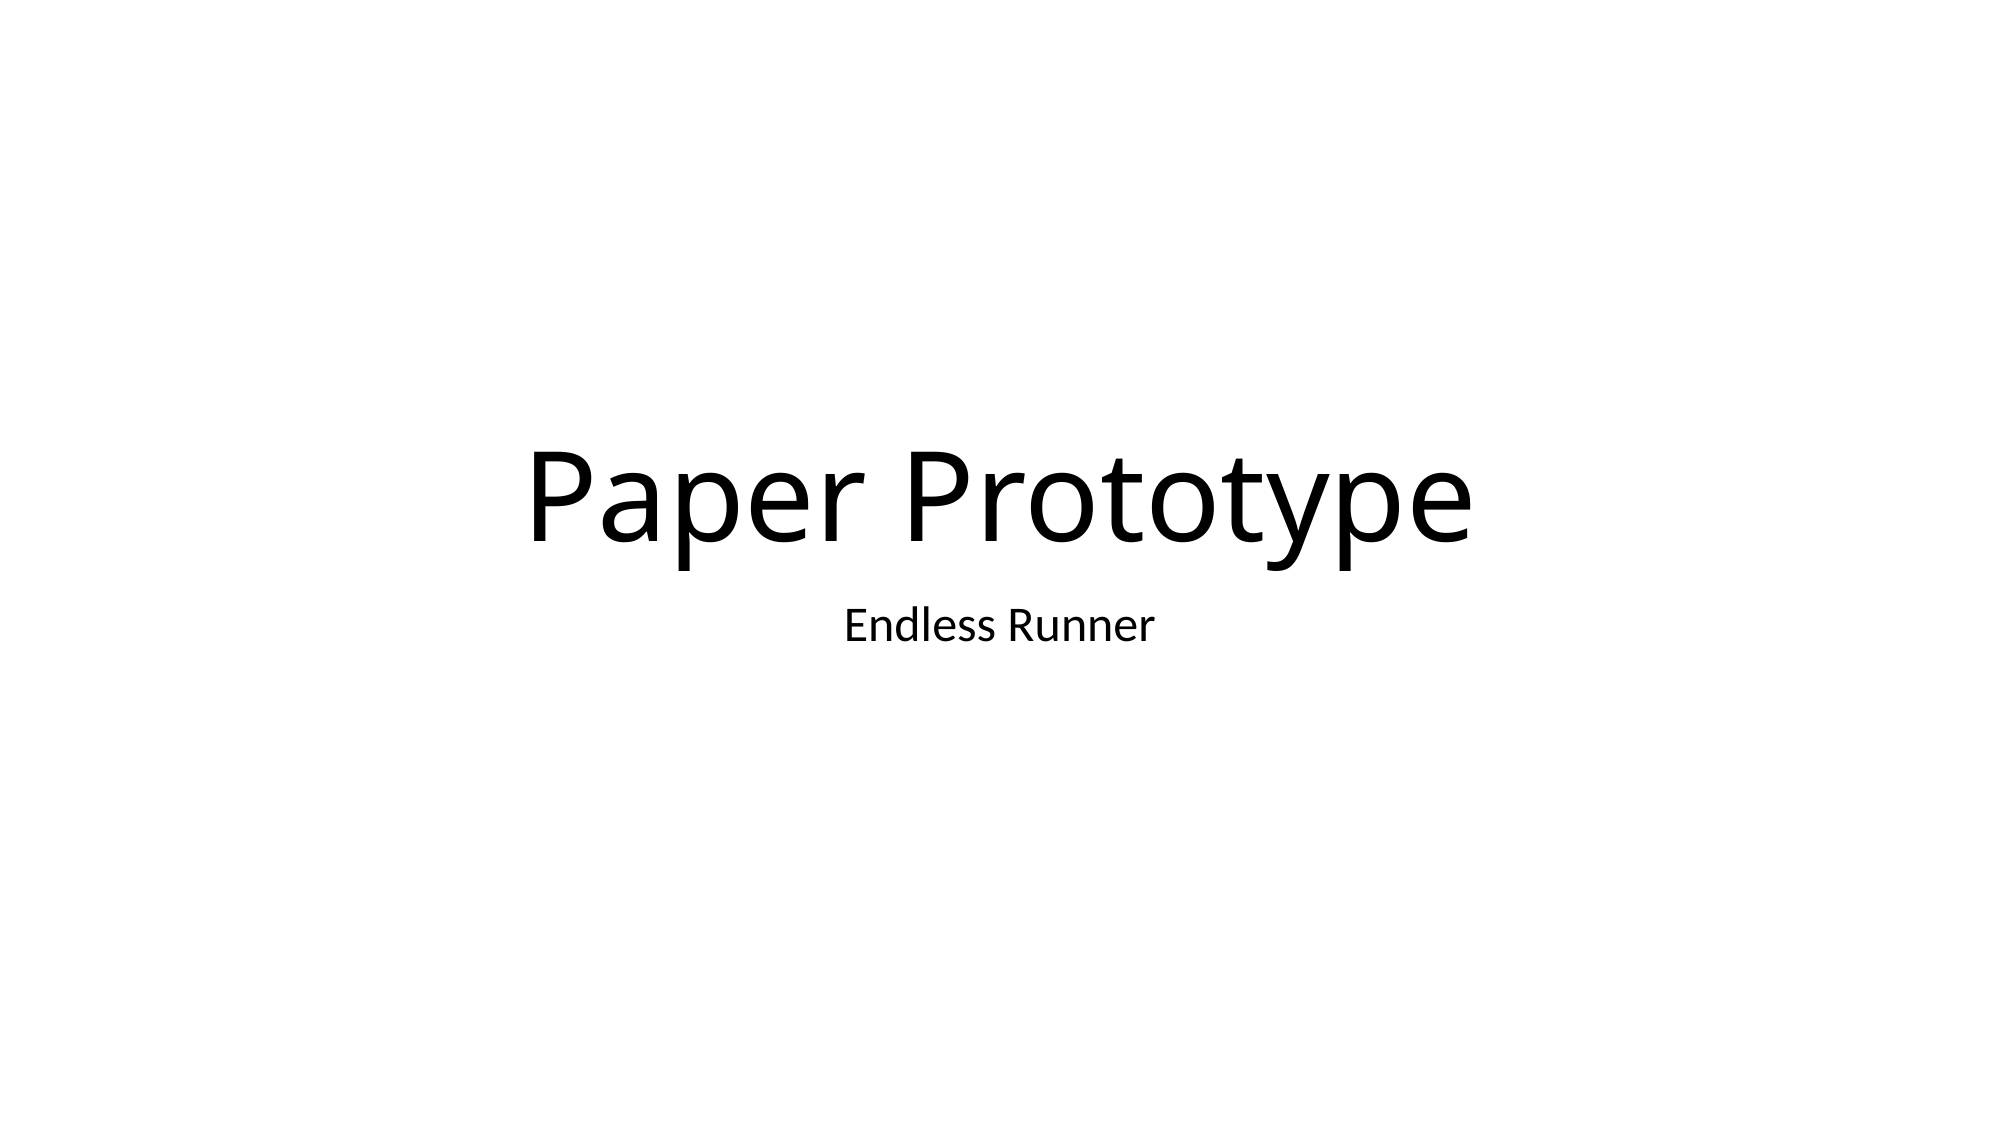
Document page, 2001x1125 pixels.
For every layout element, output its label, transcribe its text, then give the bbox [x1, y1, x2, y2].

subtitle Endless Runner [249, 590, 1750, 863]
title Paper Prototype [249, 184, 1750, 576]
